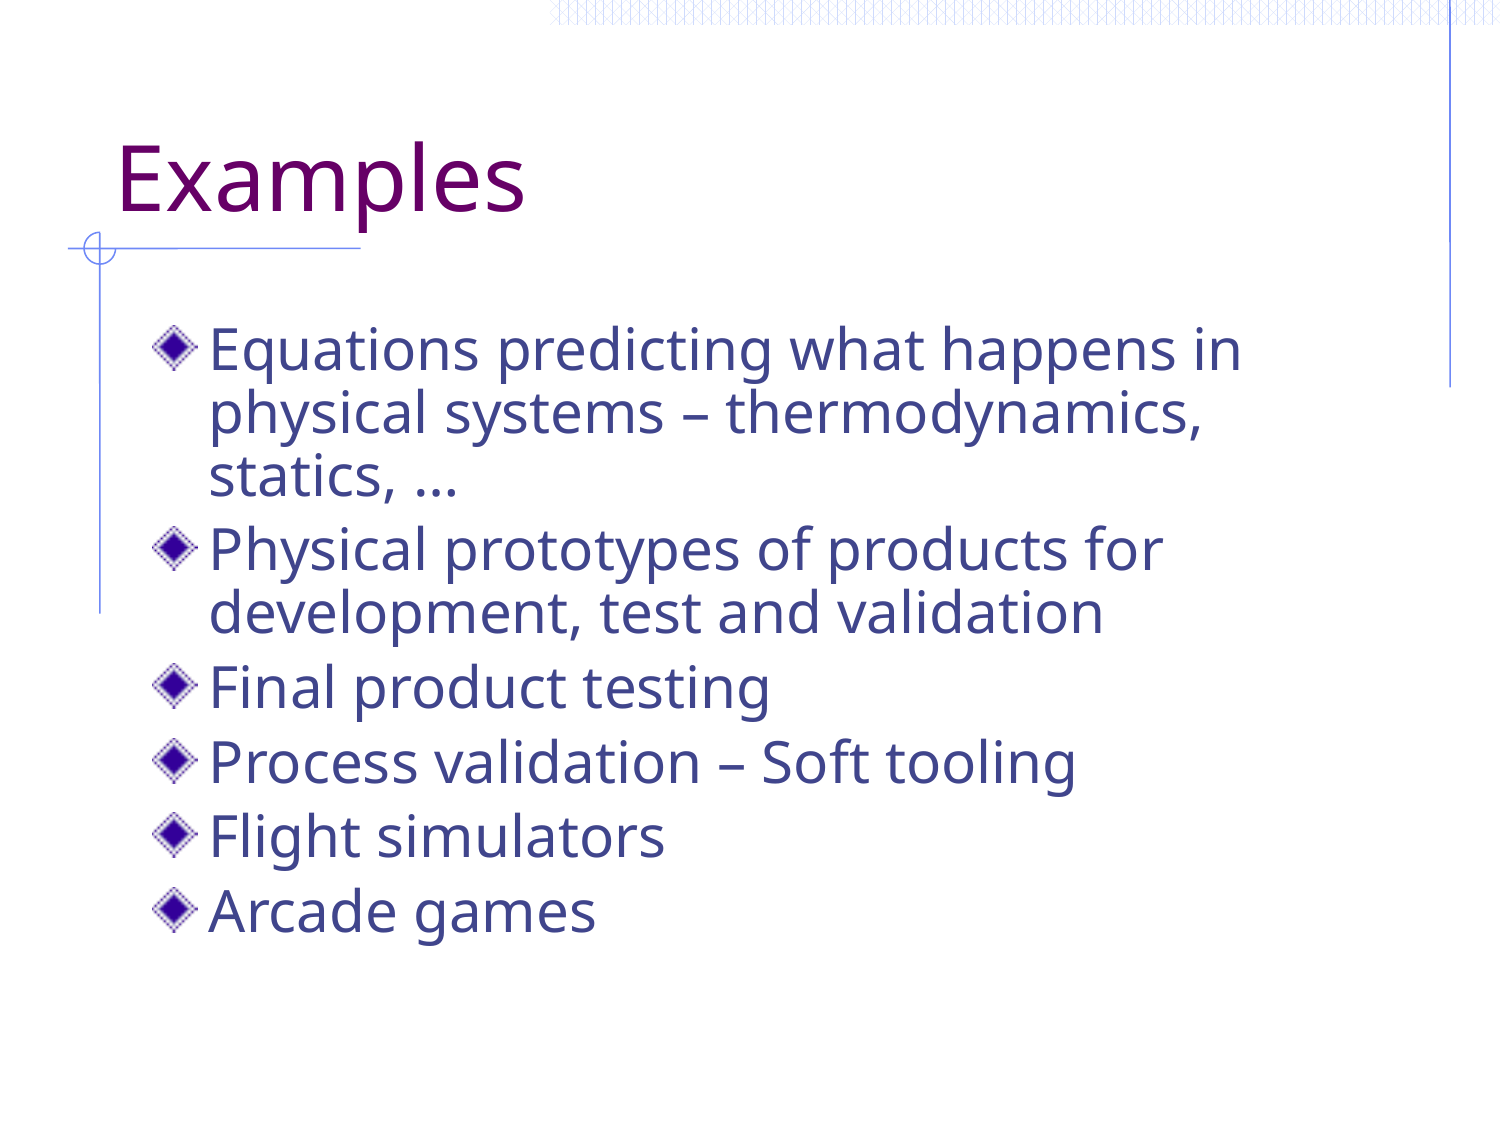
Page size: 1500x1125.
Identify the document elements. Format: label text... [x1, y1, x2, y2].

list Equations predicting what happens in physical systems – thermodynamics, statics, … Physical prototypes of products for development, test and validation Final product testing Process validation – Soft tooling Flight simulators Arcade games [137, 312, 1413, 988]
picture [152, 812, 198, 858]
picture [152, 663, 198, 709]
picture [152, 738, 198, 784]
picture [152, 325, 198, 371]
title Examples [99, 50, 1375, 238]
picture [152, 526, 198, 571]
picture [152, 887, 198, 933]
